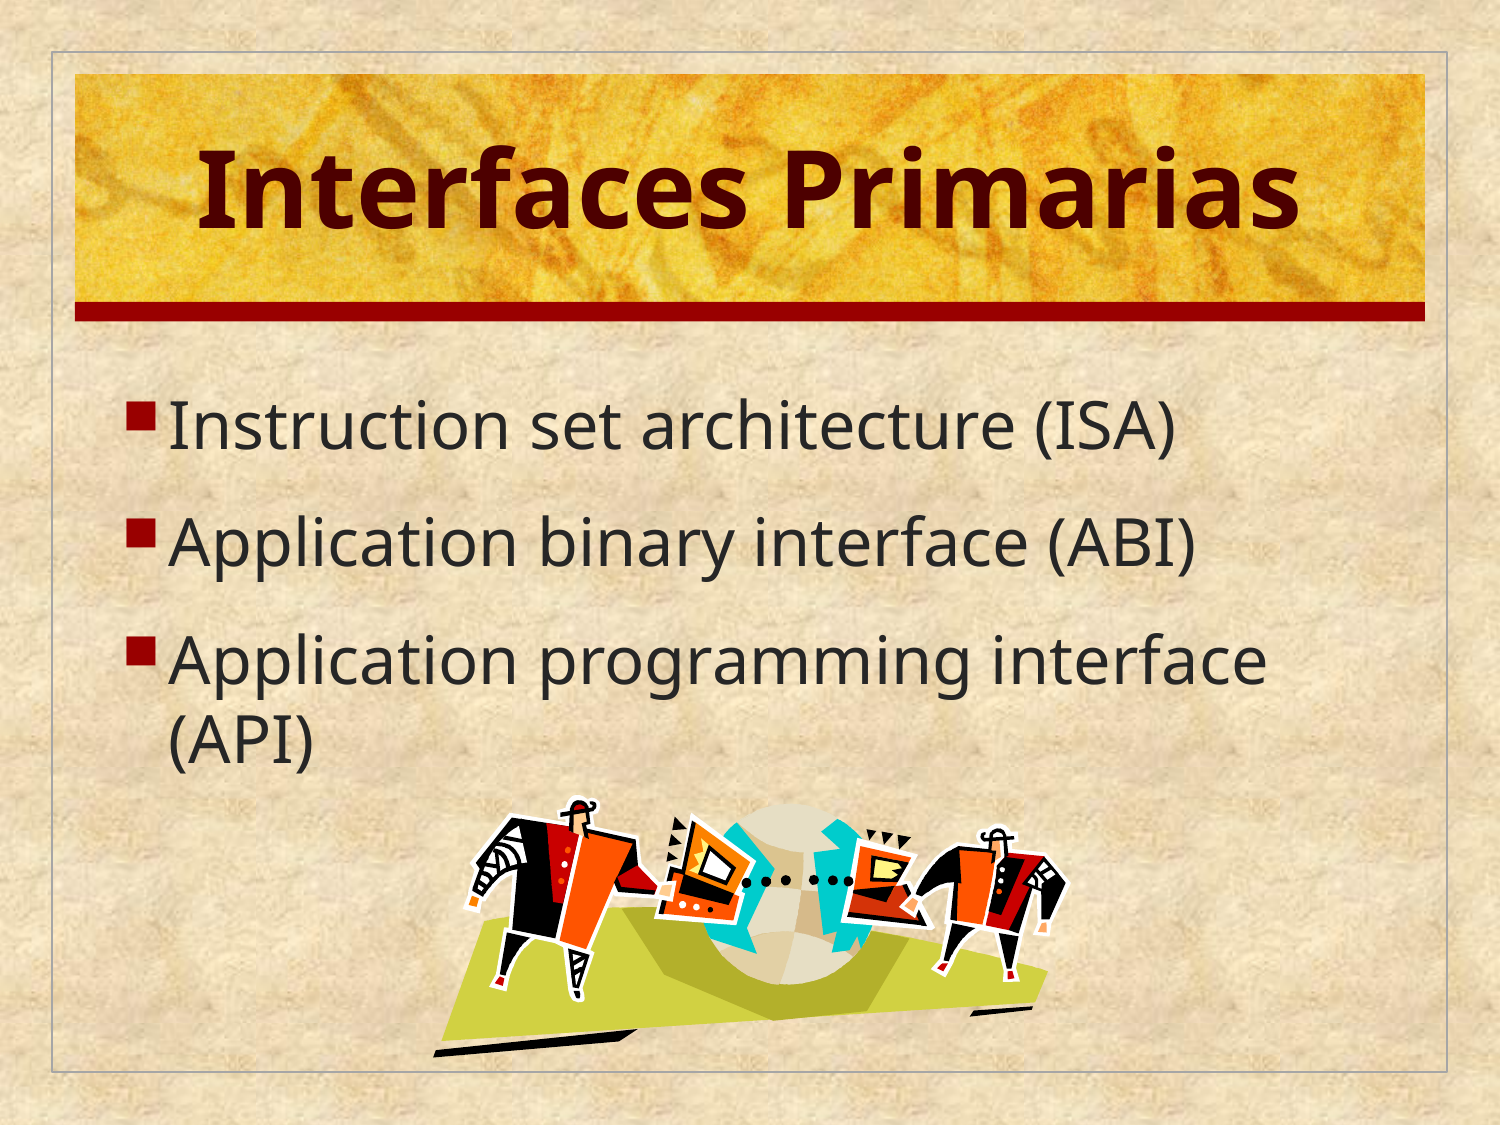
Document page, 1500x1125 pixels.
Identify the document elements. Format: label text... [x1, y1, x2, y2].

picture [0, 0, 1500, 1125]
list Instruction set architecture (ISA) Application binary interface (ABI) Application programming interface (API) [107, 375, 1395, 1025]
title Interfaces Primarias [108, 74, 1392, 250]
